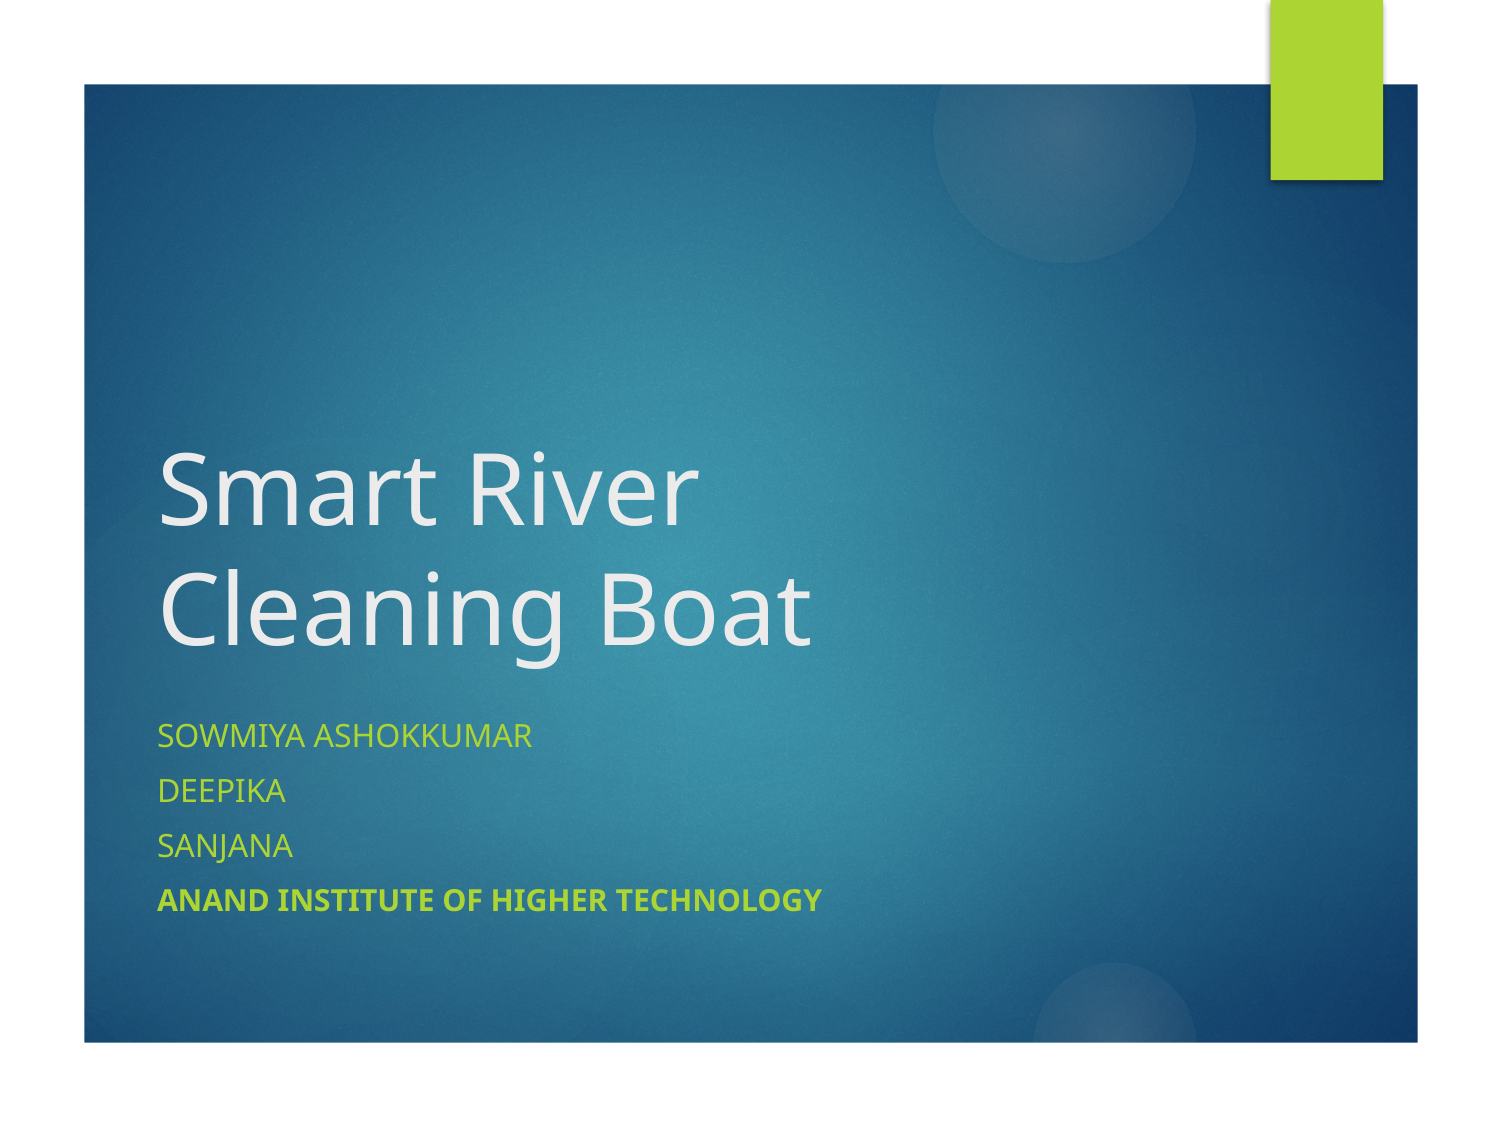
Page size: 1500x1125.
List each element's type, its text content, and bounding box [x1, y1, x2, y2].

subtitle Sowmiya Ashokkumar Deepika sanjana Anand Institute of higher technology [142, 708, 1113, 925]
title Smart River Cleaning Boat [142, 364, 1113, 673]
